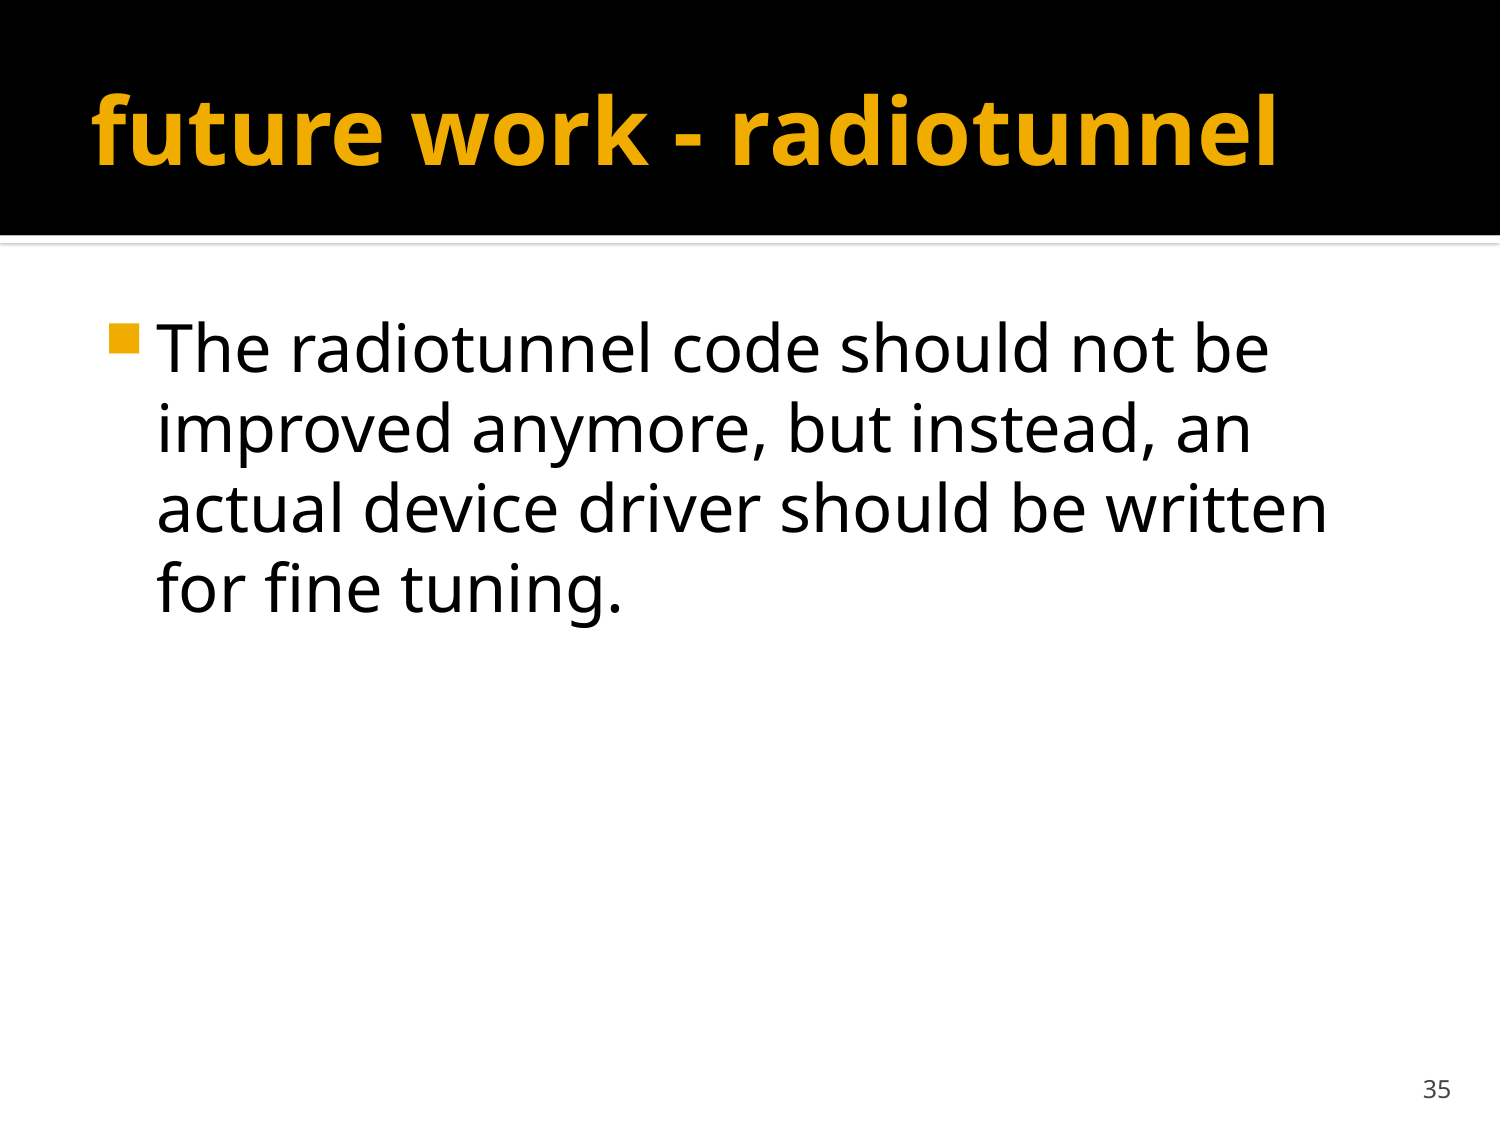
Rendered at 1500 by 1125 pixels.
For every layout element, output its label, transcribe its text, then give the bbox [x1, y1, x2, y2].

slide_number 35 [1345, 1062, 1467, 1108]
title future work - radiotunnel [75, 25, 1425, 231]
list The radiotunnel code should not be improved anymore, but instead, an actual device driver should be written for fine tuning. [75, 291, 1425, 1050]
